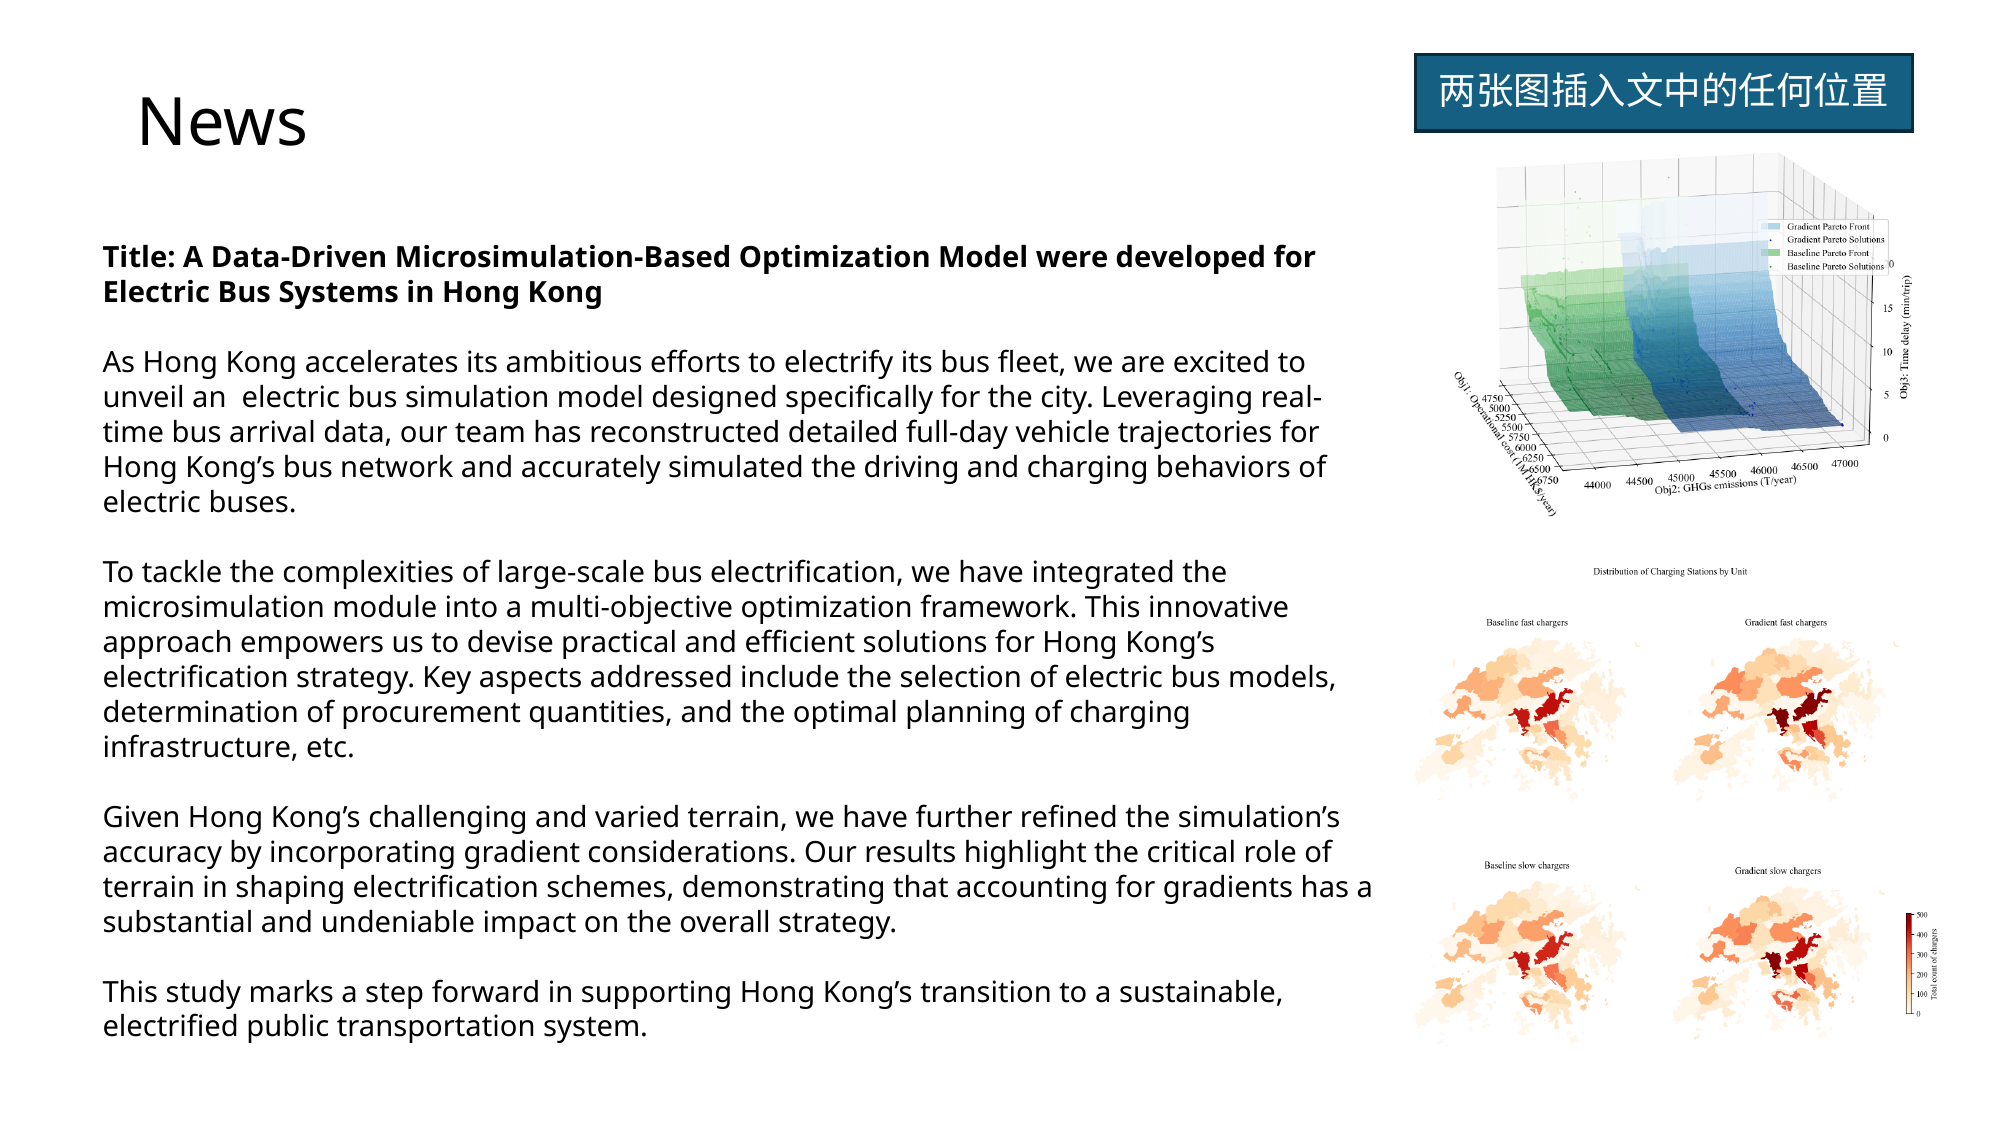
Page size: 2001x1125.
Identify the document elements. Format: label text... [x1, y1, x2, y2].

picture [1427, 66, 1913, 552]
text_box 两张图插入文中的任何位置 [1414, 53, 1914, 133]
picture [1396, 561, 1945, 1059]
text_box Title: A Data-Driven Microsimulation-Based Optimization Model were developed for Electric Bus Systems in Hong Kong As Hong Kong accelerates its ambitious efforts to electrify its bus fleet, we are excited to unveil an electric bus simulation model designed specifically for the city. Leveraging real-time bus arrival data, our team has reconstructed detailed full-day vehicle trajectories for Hong Kong’s bus network and accurately simulated the driving and charging behaviors of electric buses. To tackle the complexities of large-scale bus electrification, we have integrated the microsimulation module into a multi-objective optimization framework. This innovative approach empowers us to devise practical and efficient solutions for Hong Kong’s electrification strategy. Key aspects addressed include the selection of electric bus models, determination of procurement quantities, and the optimal planning of charging infrastructure, etc. Given Hong Kong’s challenging and varied terrain, we have further refined the simulation’s accuracy by incorporating gradient considerations. Our results highlight the critical role of terrain in shaping electrification schemes, demonstrating that accounting for gradients has a substantial and undeniable impact on the overall strategy. This study marks a step forward in supporting Hong Kong’s transition to a sustainable, electrified public transportation system. [87, 231, 1397, 1051]
text_box News [121, 71, 830, 167]
